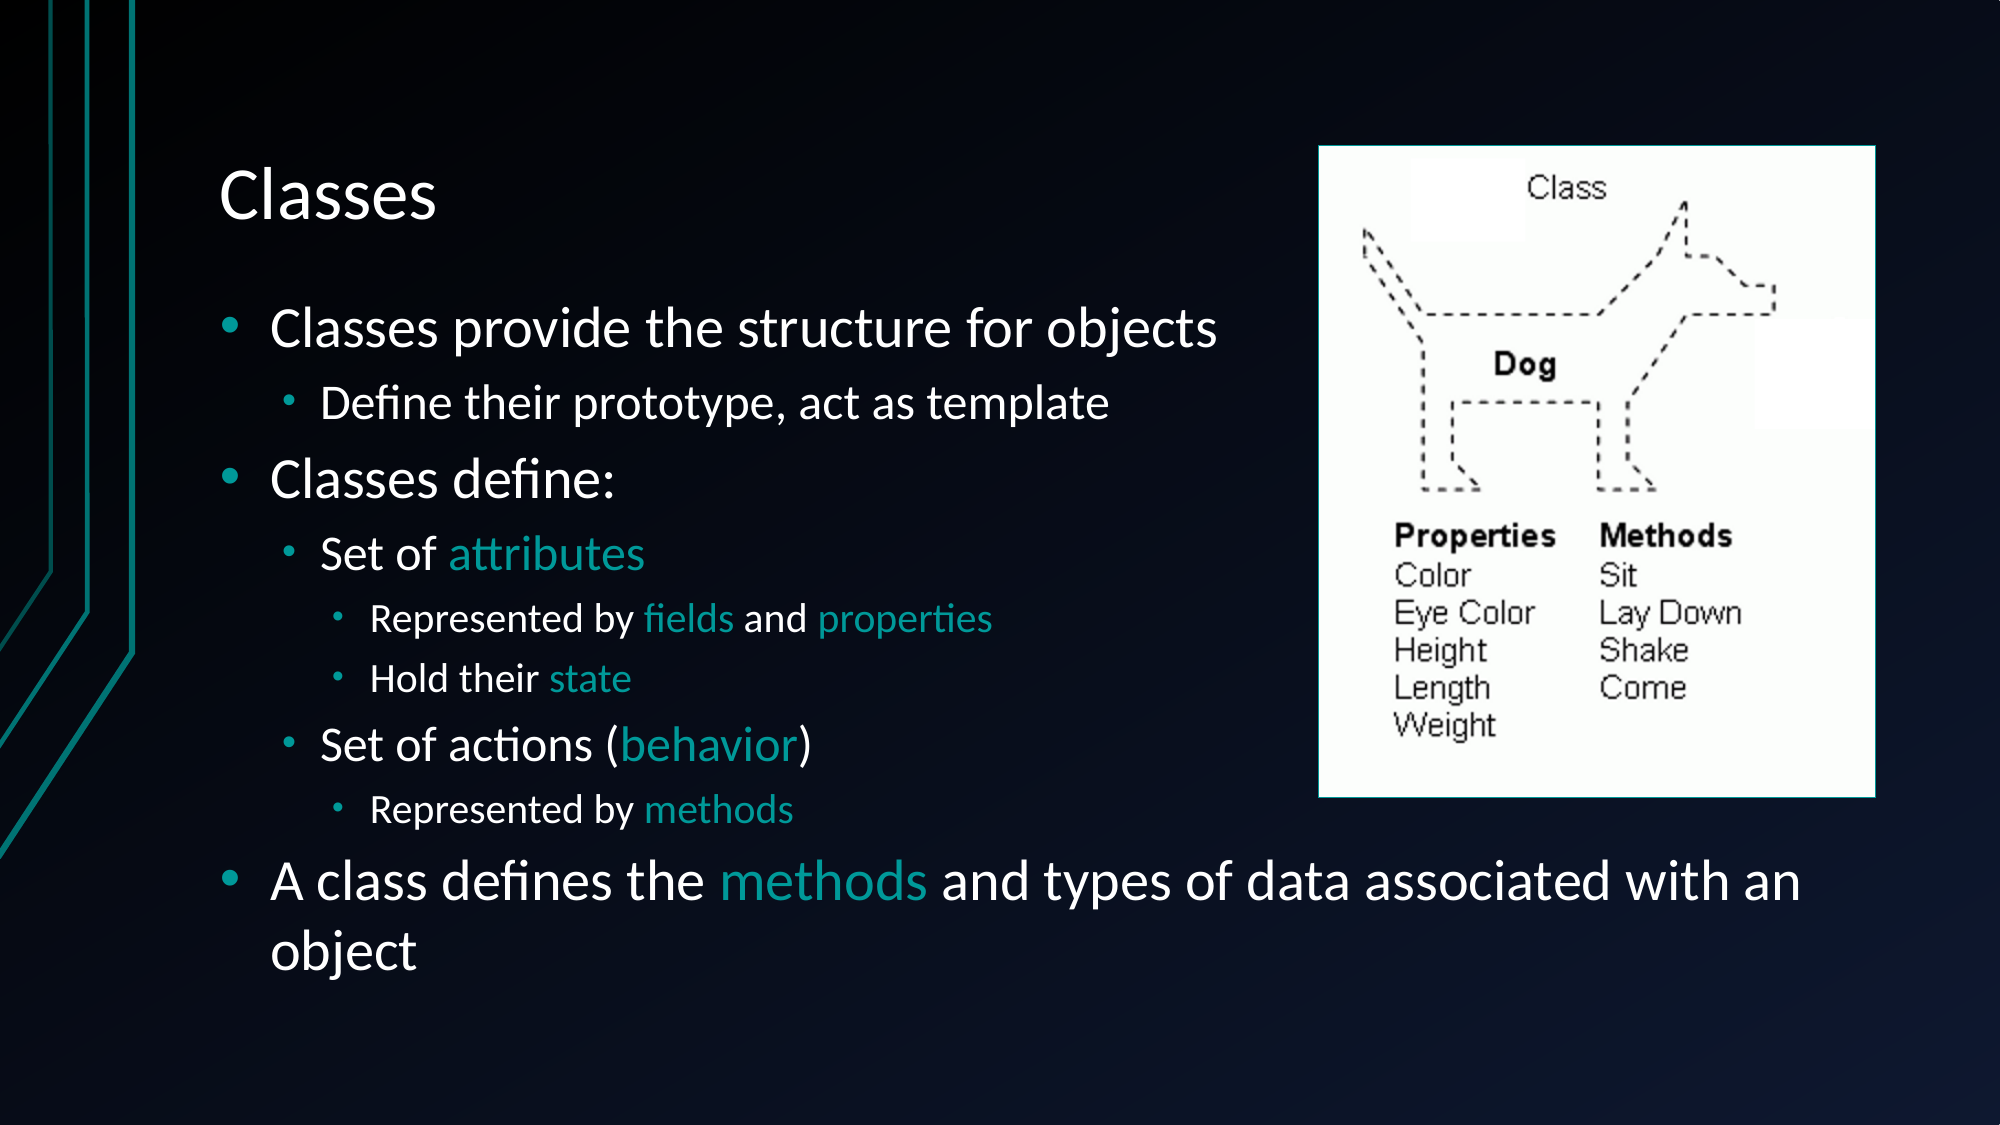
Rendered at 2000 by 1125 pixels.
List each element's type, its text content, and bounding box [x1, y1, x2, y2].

picture [1318, 145, 1876, 798]
list Classes provide the structure for objects Define their prototype, act as template Classes define: Set of attributes Represented by fields and properties Hold their state Set of actions (behavior) Represented by methods A class defines the methods and types of data associated with an object [199, 279, 1900, 1012]
title Classes [199, 45, 1900, 246]
